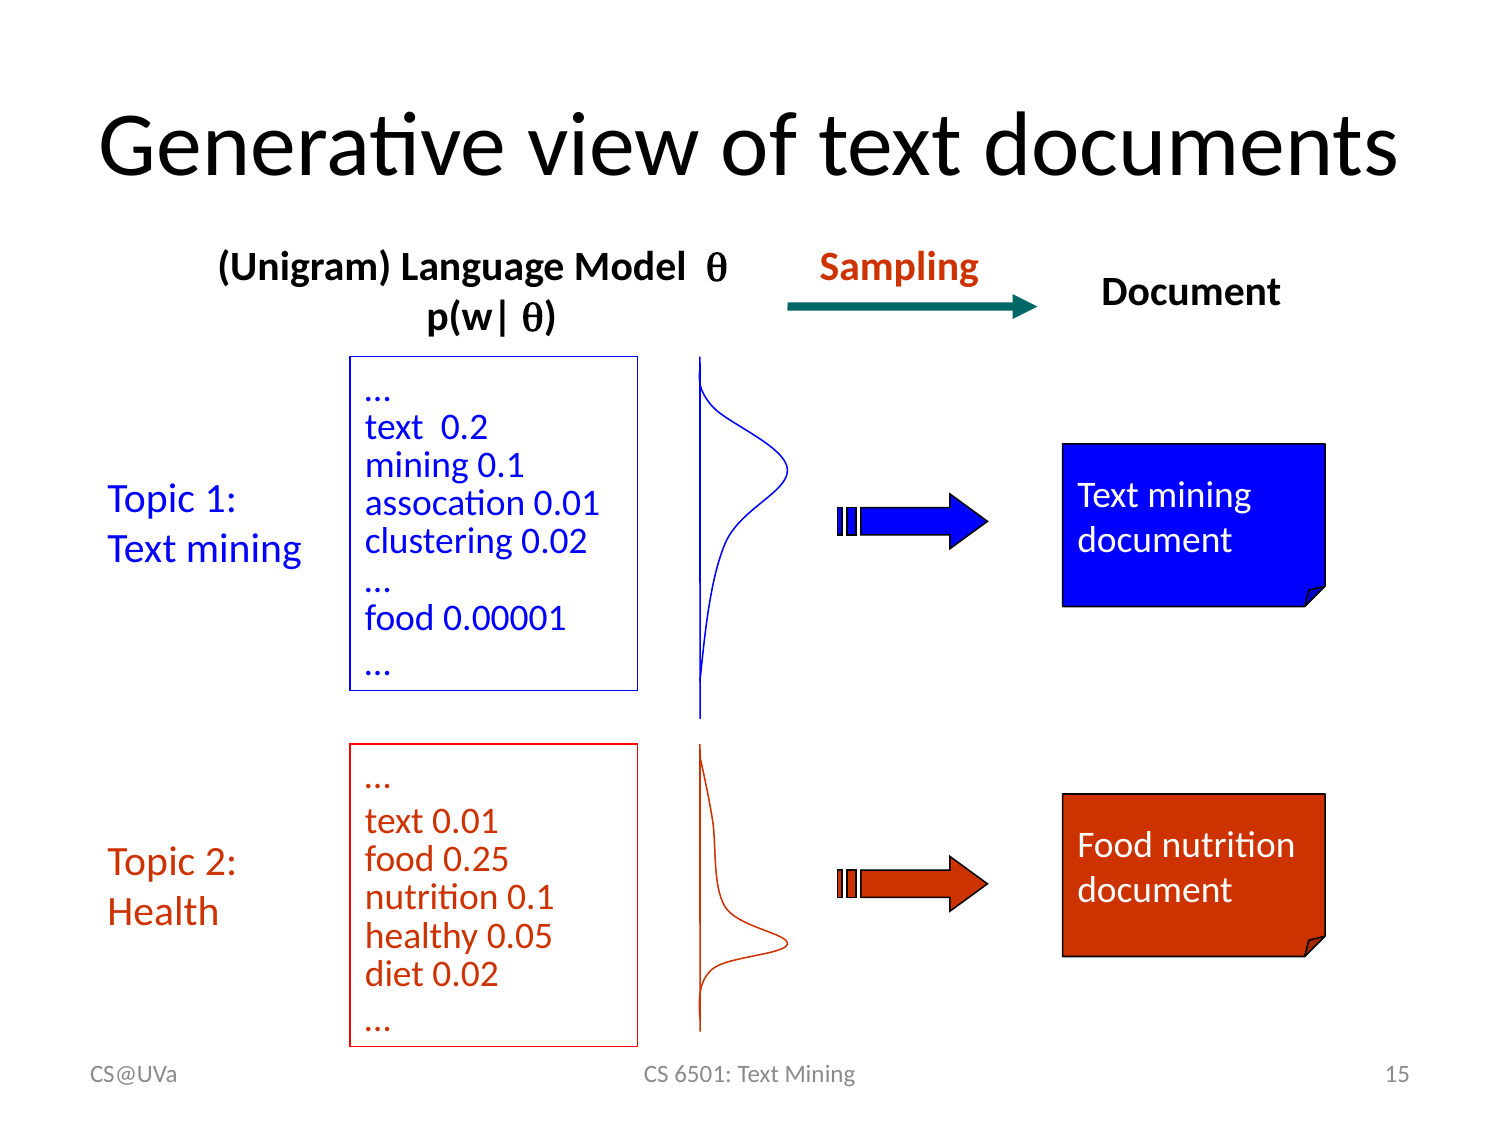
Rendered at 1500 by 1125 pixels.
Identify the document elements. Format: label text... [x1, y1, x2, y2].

slide_number 15 [1074, 1042, 1425, 1103]
text_box (Unigram) Language Model  p(w| ) [202, 231, 743, 347]
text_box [787, 231, 1038, 307]
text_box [837, 793, 1326, 957]
text_box Topic 1: Text mining [92, 463, 317, 579]
text_box … text 0.01 food 0.25 nutrition 0.1 healthy 0.05 diet 0.02 … [349, 743, 638, 1047]
text_box Topic 2: Health [92, 826, 253, 942]
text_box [837, 443, 1326, 607]
text_box … text 0.2 mining 0.1 assocation 0.01 clustering 0.02 … food 0.00001 … [349, 356, 638, 691]
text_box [697, 356, 790, 720]
text_box Document [1076, 256, 1297, 322]
title Generative view of text documents [75, 45, 1425, 233]
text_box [697, 743, 790, 1032]
slide_number CS@UVa [75, 1042, 425, 1103]
footer CS 6501: Text Mining [512, 1042, 988, 1103]
